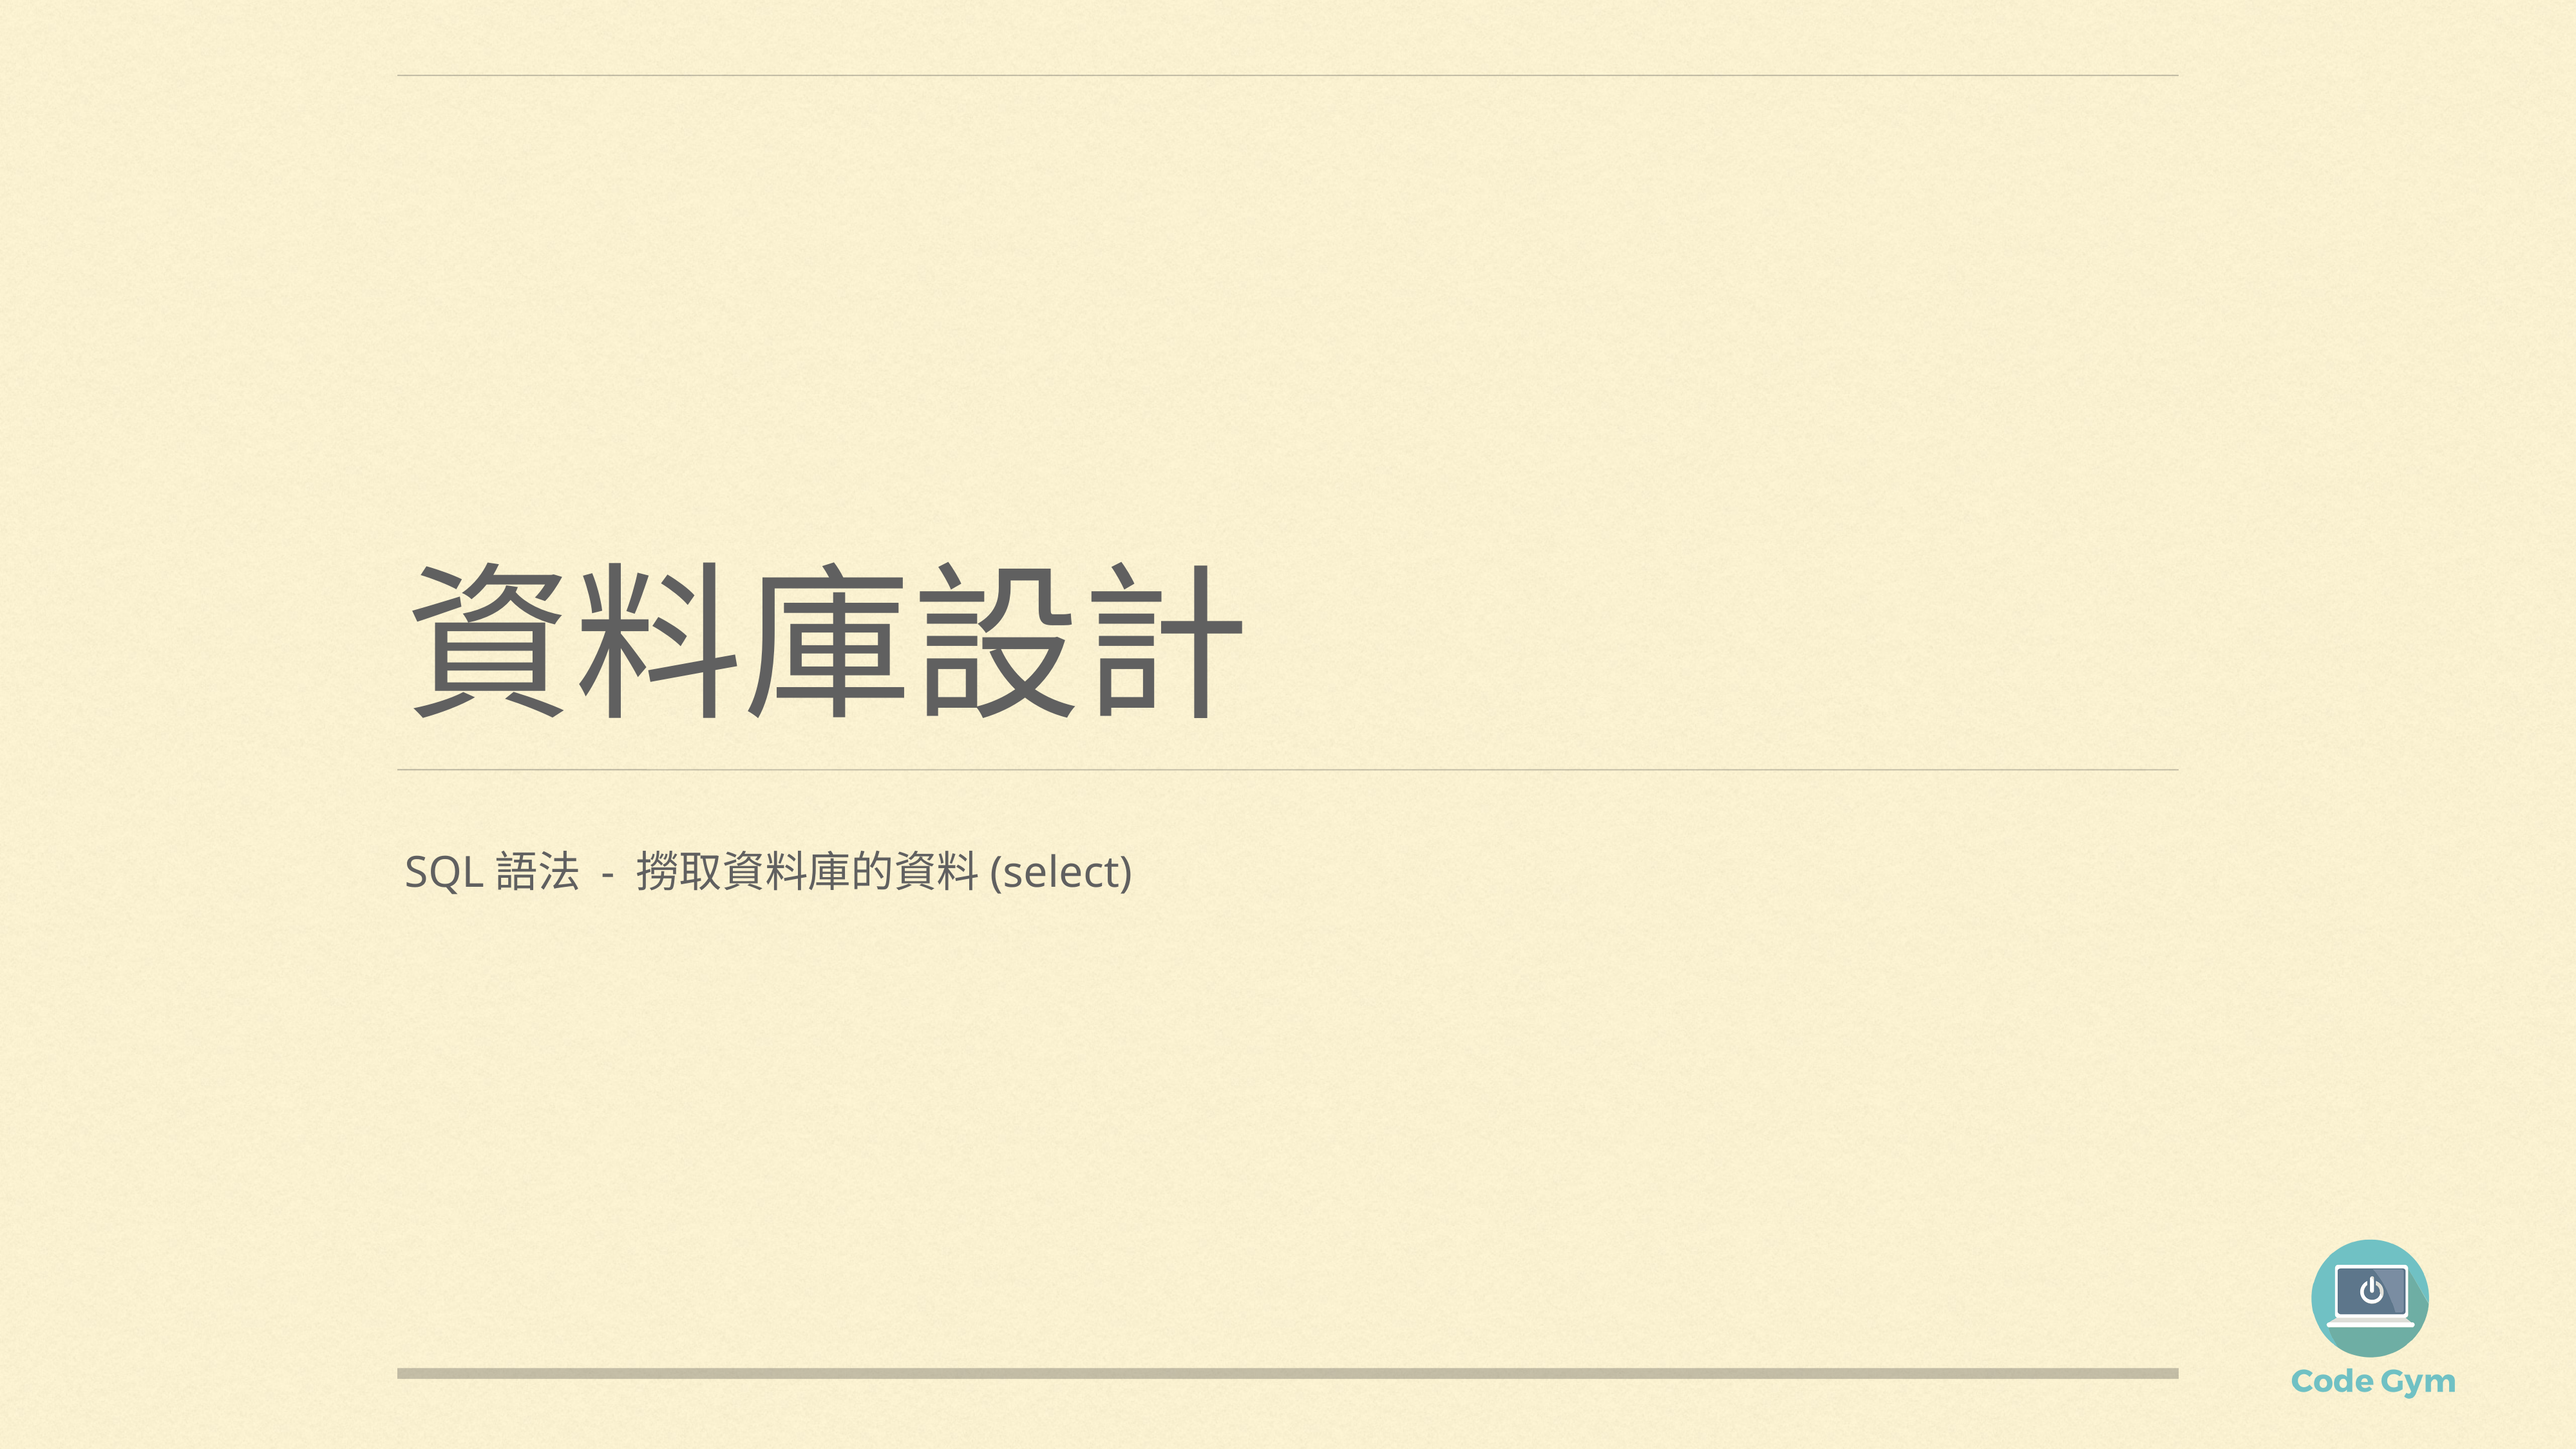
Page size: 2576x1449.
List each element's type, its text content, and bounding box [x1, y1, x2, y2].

title 資料庫設計 [397, 446, 2179, 750]
subtitle SQL語法 - 撈取資料庫的資料(select) [397, 826, 2179, 950]
picture [0, 0, 2576, 1449]
